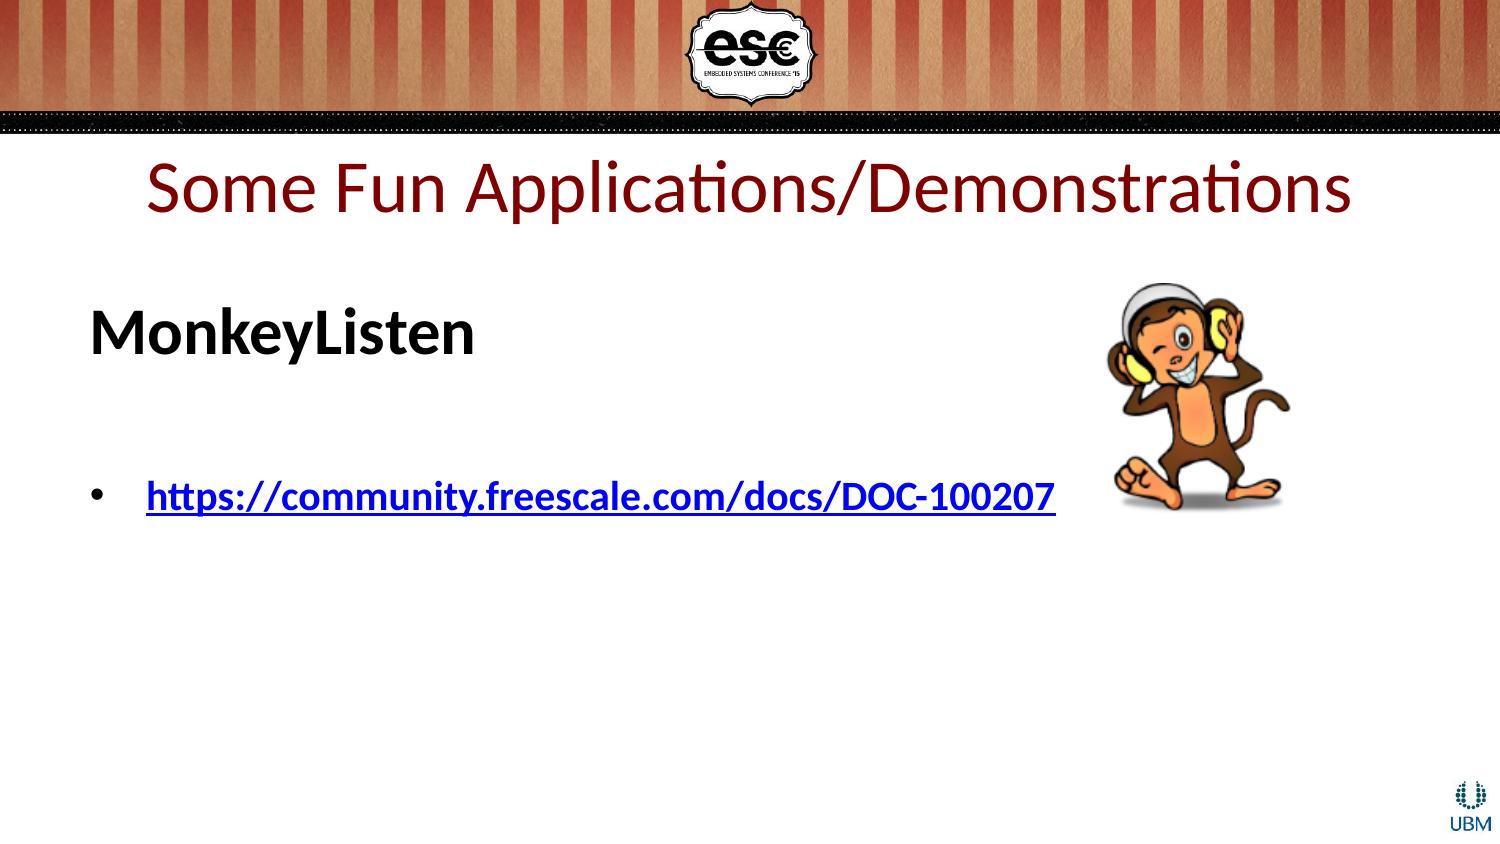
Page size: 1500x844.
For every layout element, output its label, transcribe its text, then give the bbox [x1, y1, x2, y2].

list MonkeyListen https://community.freescale.com/docs/DOC-100207 [75, 190, 1425, 623]
title Some Fun Applications/Demonstrations [75, 130, 1425, 190]
picture [0, 0, 1500, 844]
